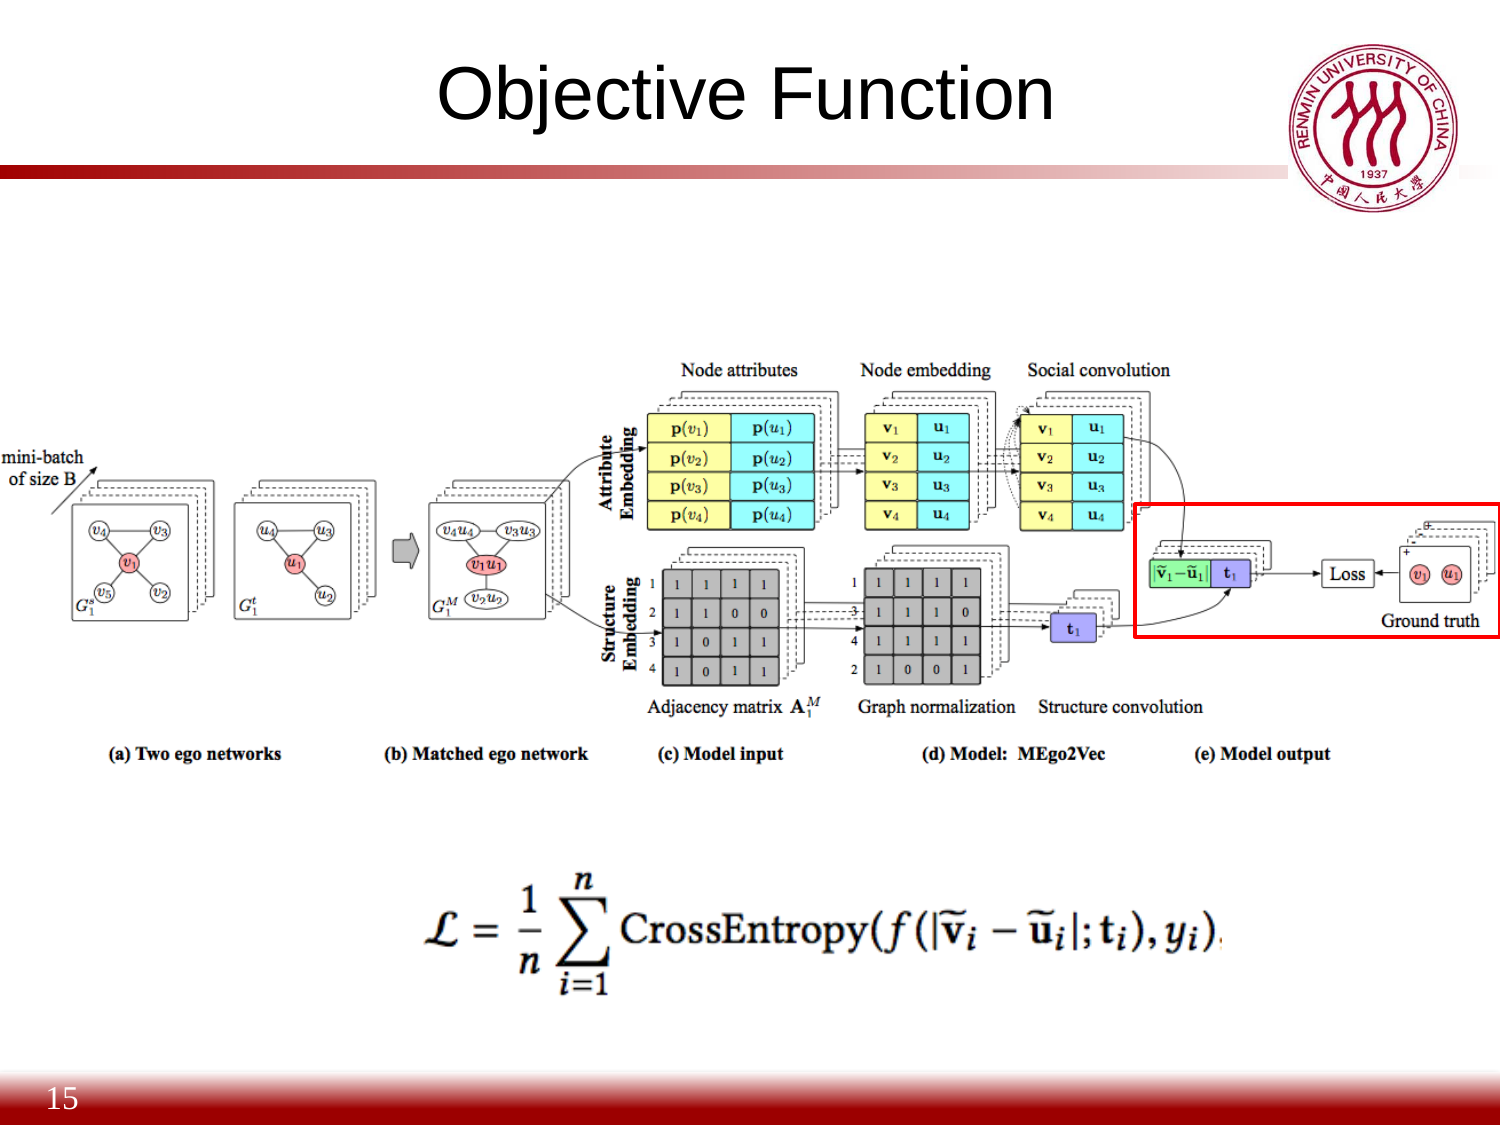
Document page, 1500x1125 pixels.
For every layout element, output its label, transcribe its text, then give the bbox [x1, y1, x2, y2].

picture [0, 357, 1500, 769]
picture [405, 860, 1222, 1015]
picture [1288, 44, 1459, 213]
title Objective Function [37, 24, 1456, 155]
